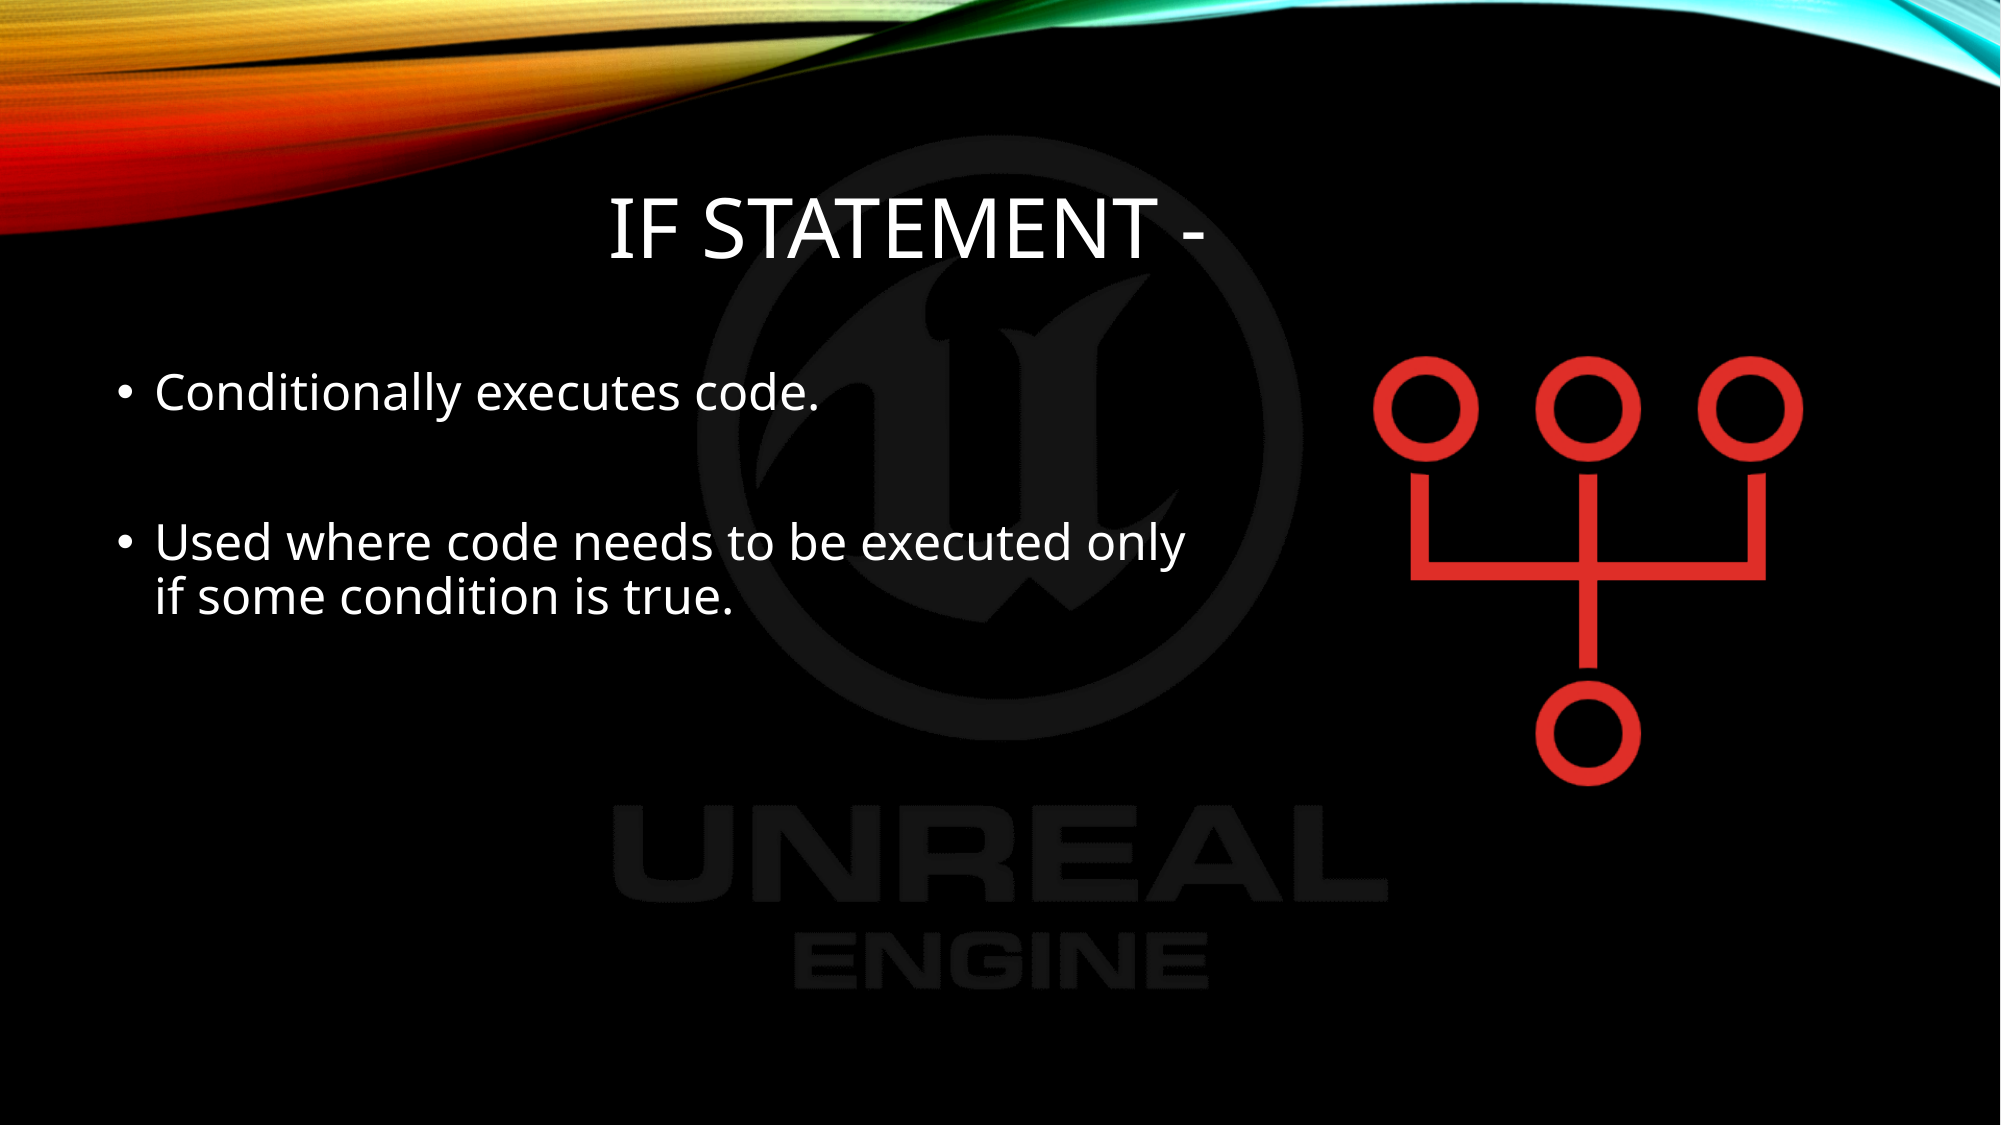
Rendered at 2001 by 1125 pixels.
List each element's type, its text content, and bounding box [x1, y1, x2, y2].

title If statement - [101, 125, 1223, 338]
picture [0, 0, 2001, 1125]
list Conditionally executes code. Used where code needs to be executed only if some condition is true. [101, 360, 1223, 1021]
